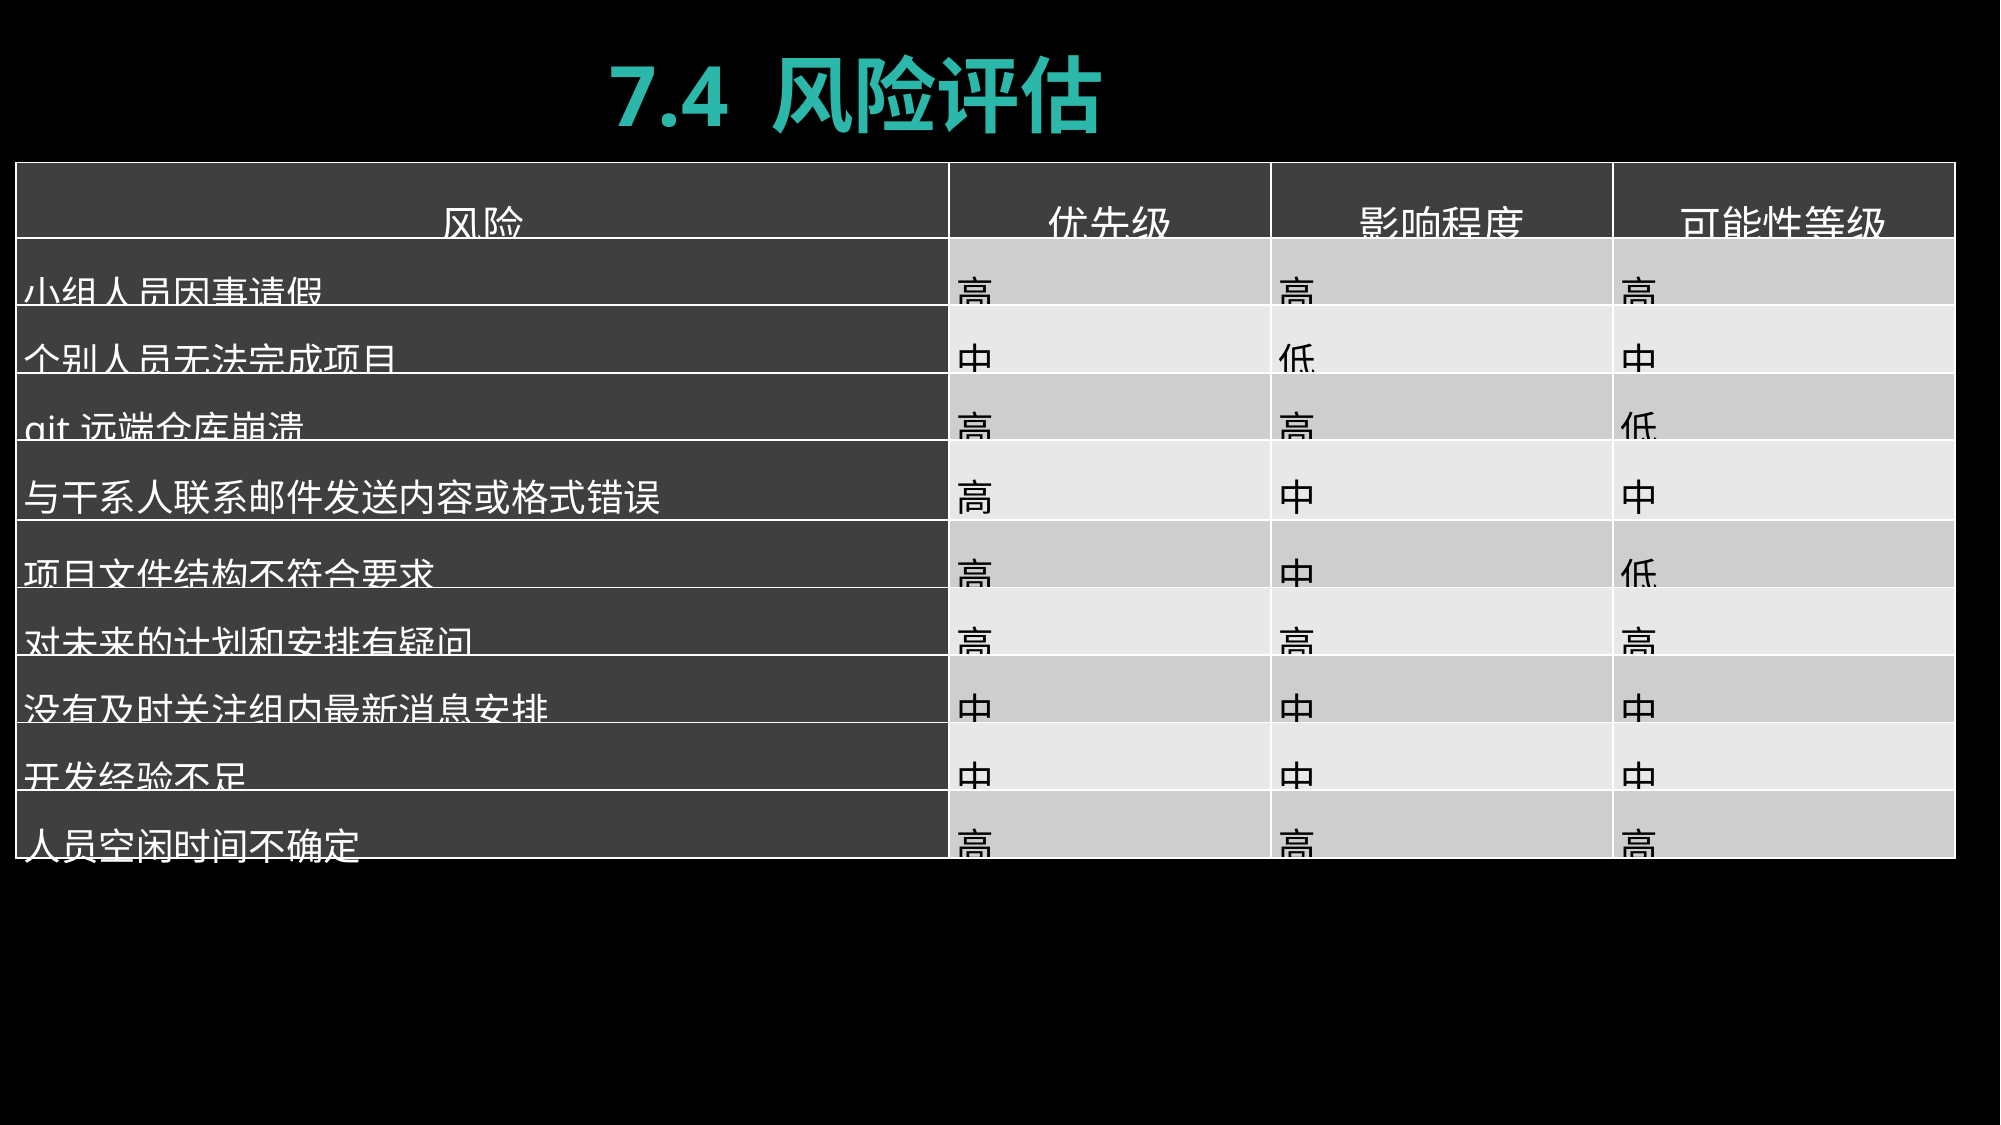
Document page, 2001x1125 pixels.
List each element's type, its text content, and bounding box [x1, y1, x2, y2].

table_cell 低 [1614, 521, 1954, 587]
text_box 7.4 风险评估 [573, 35, 1427, 151]
table_header 风险 [17, 163, 948, 237]
table_cell 低 [1272, 306, 1612, 372]
table_cell 中 [1272, 521, 1612, 587]
table_header 优先级 [950, 163, 1270, 237]
table_cell 对未来的计划和安排有疑问 [17, 588, 948, 654]
table_cell 中 [1614, 723, 1954, 789]
table_cell 项目文件结构不符合要求 [17, 521, 948, 587]
table_cell git远端仓库崩溃 [17, 374, 948, 439]
table_cell 高 [1272, 239, 1612, 304]
table_cell 低 [1614, 374, 1954, 439]
table_cell 中 [950, 306, 1270, 372]
table_cell 中 [1614, 441, 1954, 519]
table_cell 高 [950, 588, 1270, 654]
table_cell 高 [1614, 239, 1954, 304]
table_cell 高 [1272, 374, 1612, 439]
table_header 影响程度 [1272, 163, 1612, 237]
table_cell 高 [950, 791, 1270, 857]
table_cell 小组人员因事请假 [17, 239, 948, 304]
table_cell 中 [1272, 656, 1612, 722]
table_cell 高 [1614, 791, 1954, 857]
table_cell 中 [1614, 656, 1954, 722]
table_cell 个别人员无法完成项目 [17, 306, 948, 372]
table_cell 高 [1272, 588, 1612, 654]
table_cell 没有及时关注组内最新消息安排 [17, 656, 948, 722]
table_cell 人员空闲时间不确定 [17, 791, 948, 857]
table_cell 高 [950, 441, 1270, 519]
table_cell 中 [1614, 306, 1954, 372]
table_cell 中 [1272, 723, 1612, 789]
table_header 可能性等级 [1614, 163, 1954, 237]
table_cell 高 [950, 521, 1270, 587]
table_cell 高 [950, 374, 1270, 439]
table_cell 中 [950, 656, 1270, 722]
table_cell 开发经验不足 [17, 723, 948, 789]
table_cell 高 [1272, 791, 1612, 857]
table_cell 高 [950, 239, 1270, 304]
table_cell 高 [1614, 588, 1954, 654]
table_cell 中 [950, 723, 1270, 789]
table_cell 中 [1272, 441, 1612, 519]
table_cell 与干系人联系邮件发送内容或格式错误 [17, 441, 948, 519]
